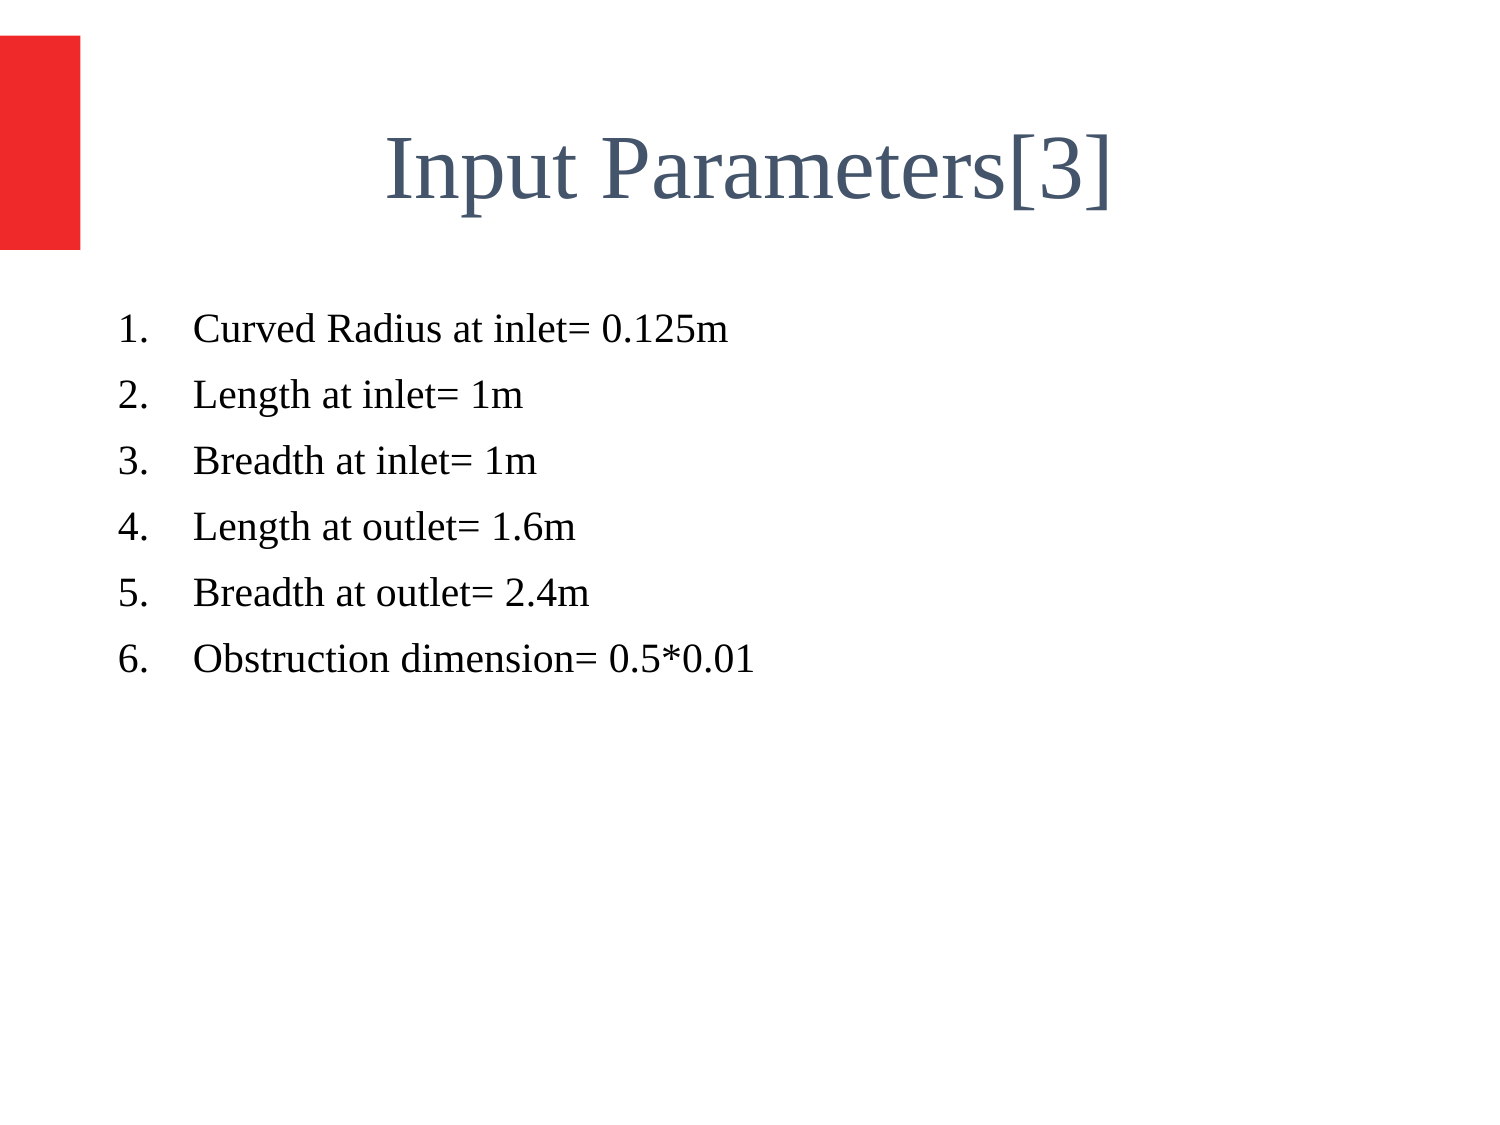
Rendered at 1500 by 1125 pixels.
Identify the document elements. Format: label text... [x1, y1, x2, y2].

text_box Curved Radius at inlet= 0.125m Length at inlet= 1m Breadth at inlet= 1m Length at outlet= 1.6m Breadth at outlet= 2.4m Obstruction dimension= 0.5*0.01 [103, 299, 1397, 1014]
text_box Input Parameters[3] [103, 59, 1397, 278]
